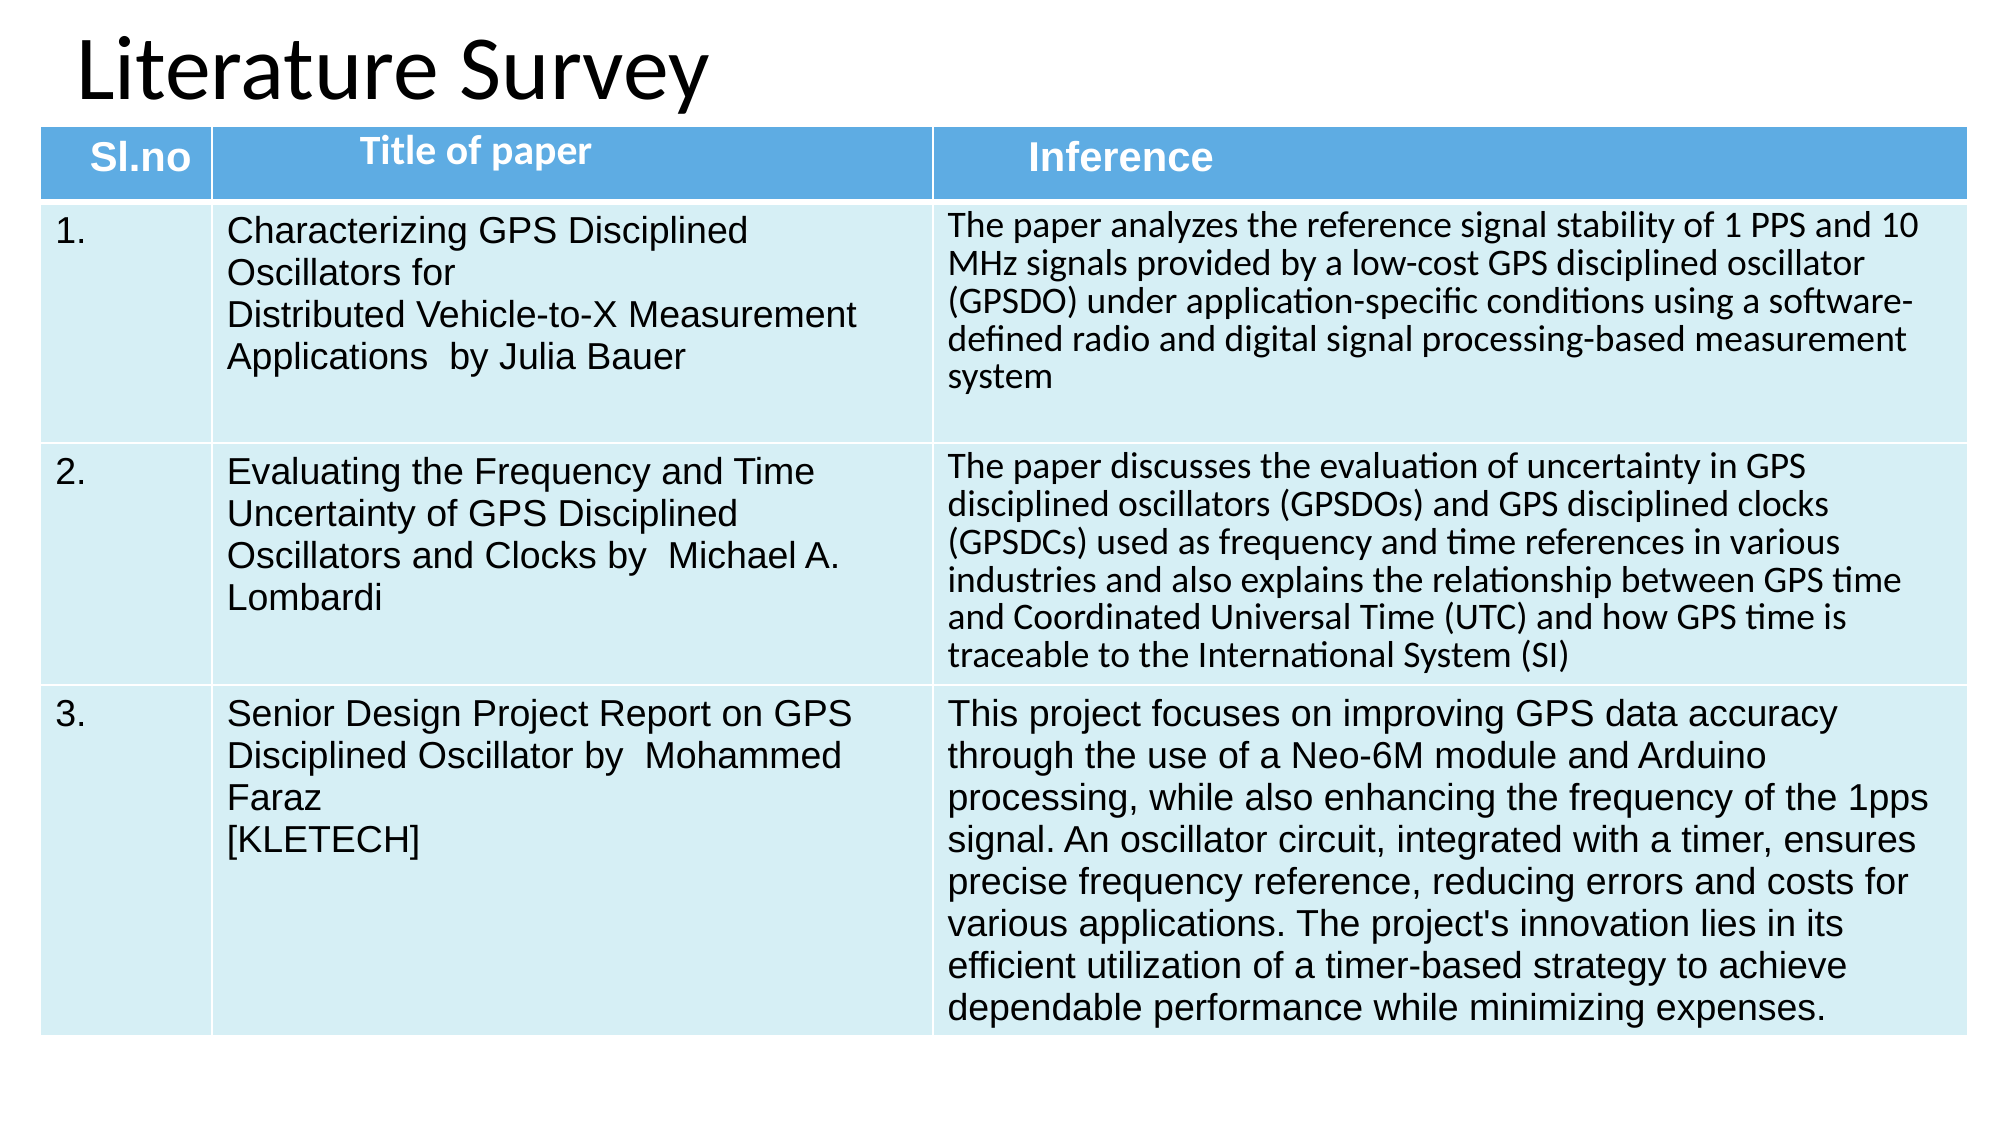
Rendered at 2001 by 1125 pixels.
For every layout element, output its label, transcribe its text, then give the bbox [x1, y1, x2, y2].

table_cell Senior Design Project Report on GPS Disciplined Oscillator by Mohammed Faraz [KLETECH] [213, 686, 932, 1035]
table_cell The paper discusses the evaluation of uncertainty in GPS disciplined oscillators (GPSDOs) and GPS disciplined clocks (GPSDCs) used as frequency and time references in various industries and also explains the relationship between GPS time and Coordinated Universal Time (UTC) and how GPS time is traceable to the International System (SI) [934, 444, 1967, 684]
table_cell 3. [41, 686, 211, 1035]
table_cell The paper analyzes the reference signal stability of 1 PPS and 10 MHz signals provided by a low-cost GPS disciplined oscillator (GPSDO) under application-specific conditions using a software-defined radio and digital signal processing-based measurement system [934, 205, 1967, 442]
table_header Inference [934, 127, 1967, 199]
table_cell Characterizing GPS Disciplined Oscillators for Distributed Vehicle-to-X Measurement Applications by Julia Bauer [213, 205, 932, 442]
table_header Title of paper [213, 127, 932, 199]
text_box Literature Survey [40, 0, 1041, 125]
table_cell This project focuses on improving GPS data accuracy through the use of a Neo-6M module and Arduino processing, while also enhancing the frequency of the 1pps signal. An oscillator circuit, integrated with a timer, ensures precise frequency reference, reducing errors and costs for various applications. The project's innovation lies in its efficient utilization of a timer-based strategy to achieve dependable performance while minimizing expenses. [934, 686, 1967, 1035]
table_cell 1. [41, 205, 211, 442]
table_cell Evaluating the Frequency and Time Uncertainty of GPS Disciplined Oscillators and Clocks by Michael A. Lombardi [213, 444, 932, 684]
table_cell 2. [41, 444, 211, 684]
table_header Sl.no [41, 127, 211, 199]
